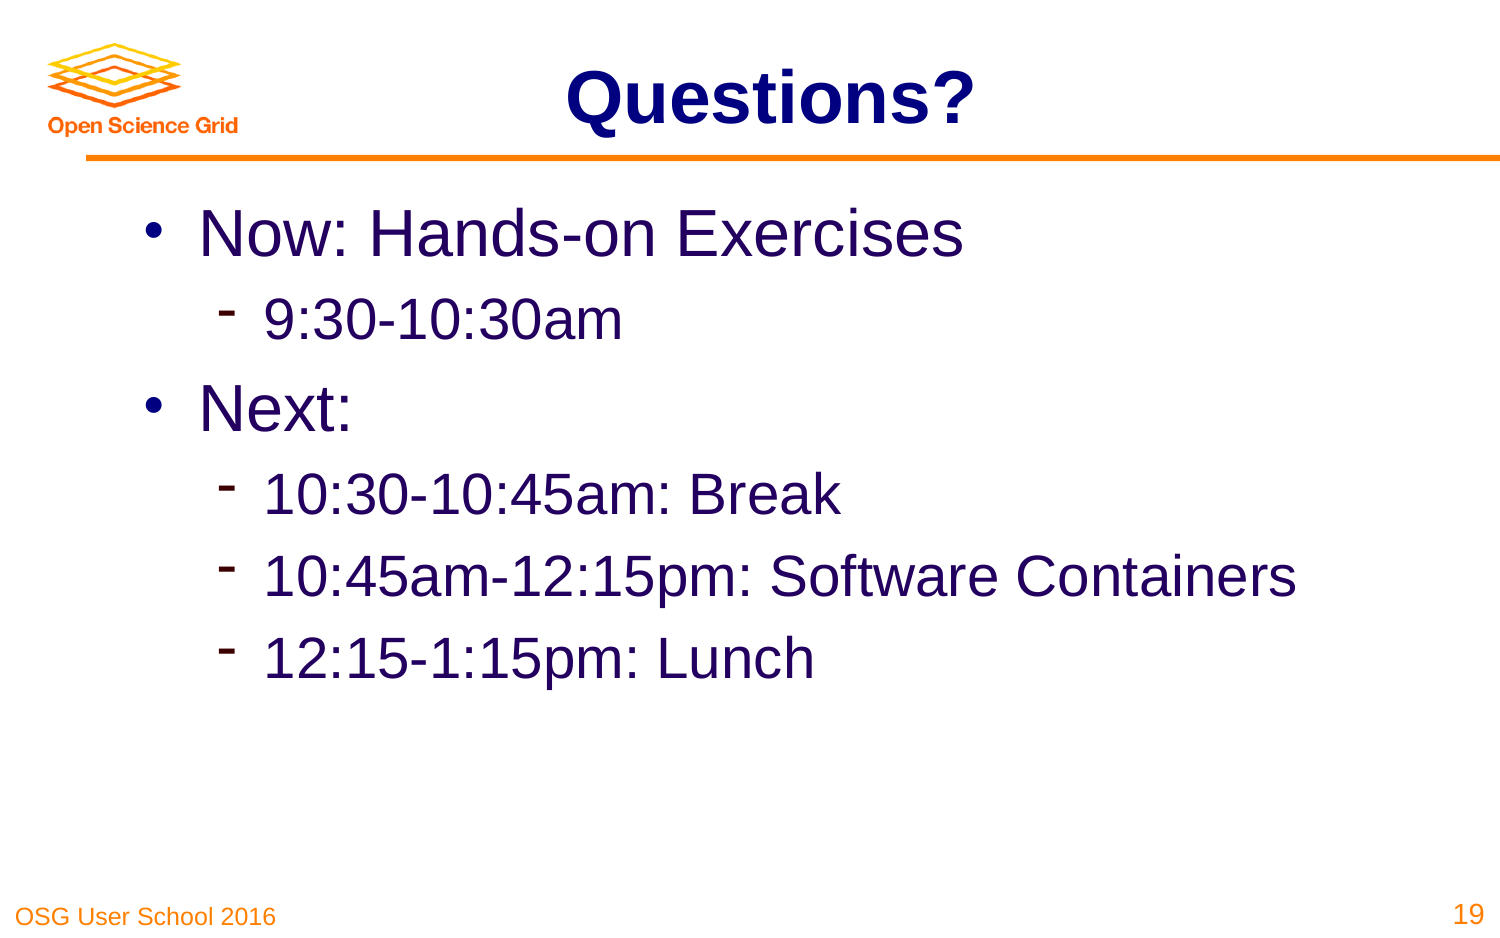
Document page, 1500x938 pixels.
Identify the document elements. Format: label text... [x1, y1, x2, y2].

picture [28, 24, 201, 151]
slide_number 19 [1430, 874, 1500, 938]
list Now: Hands-on Exercises 9:30-10:30am Next: 10:30-10:45am: Break 10:45am-12:15pm: Software Containers 12:15-1:15pm: Lunch [127, 182, 1413, 896]
title Questions? [201, 15, 1342, 172]
